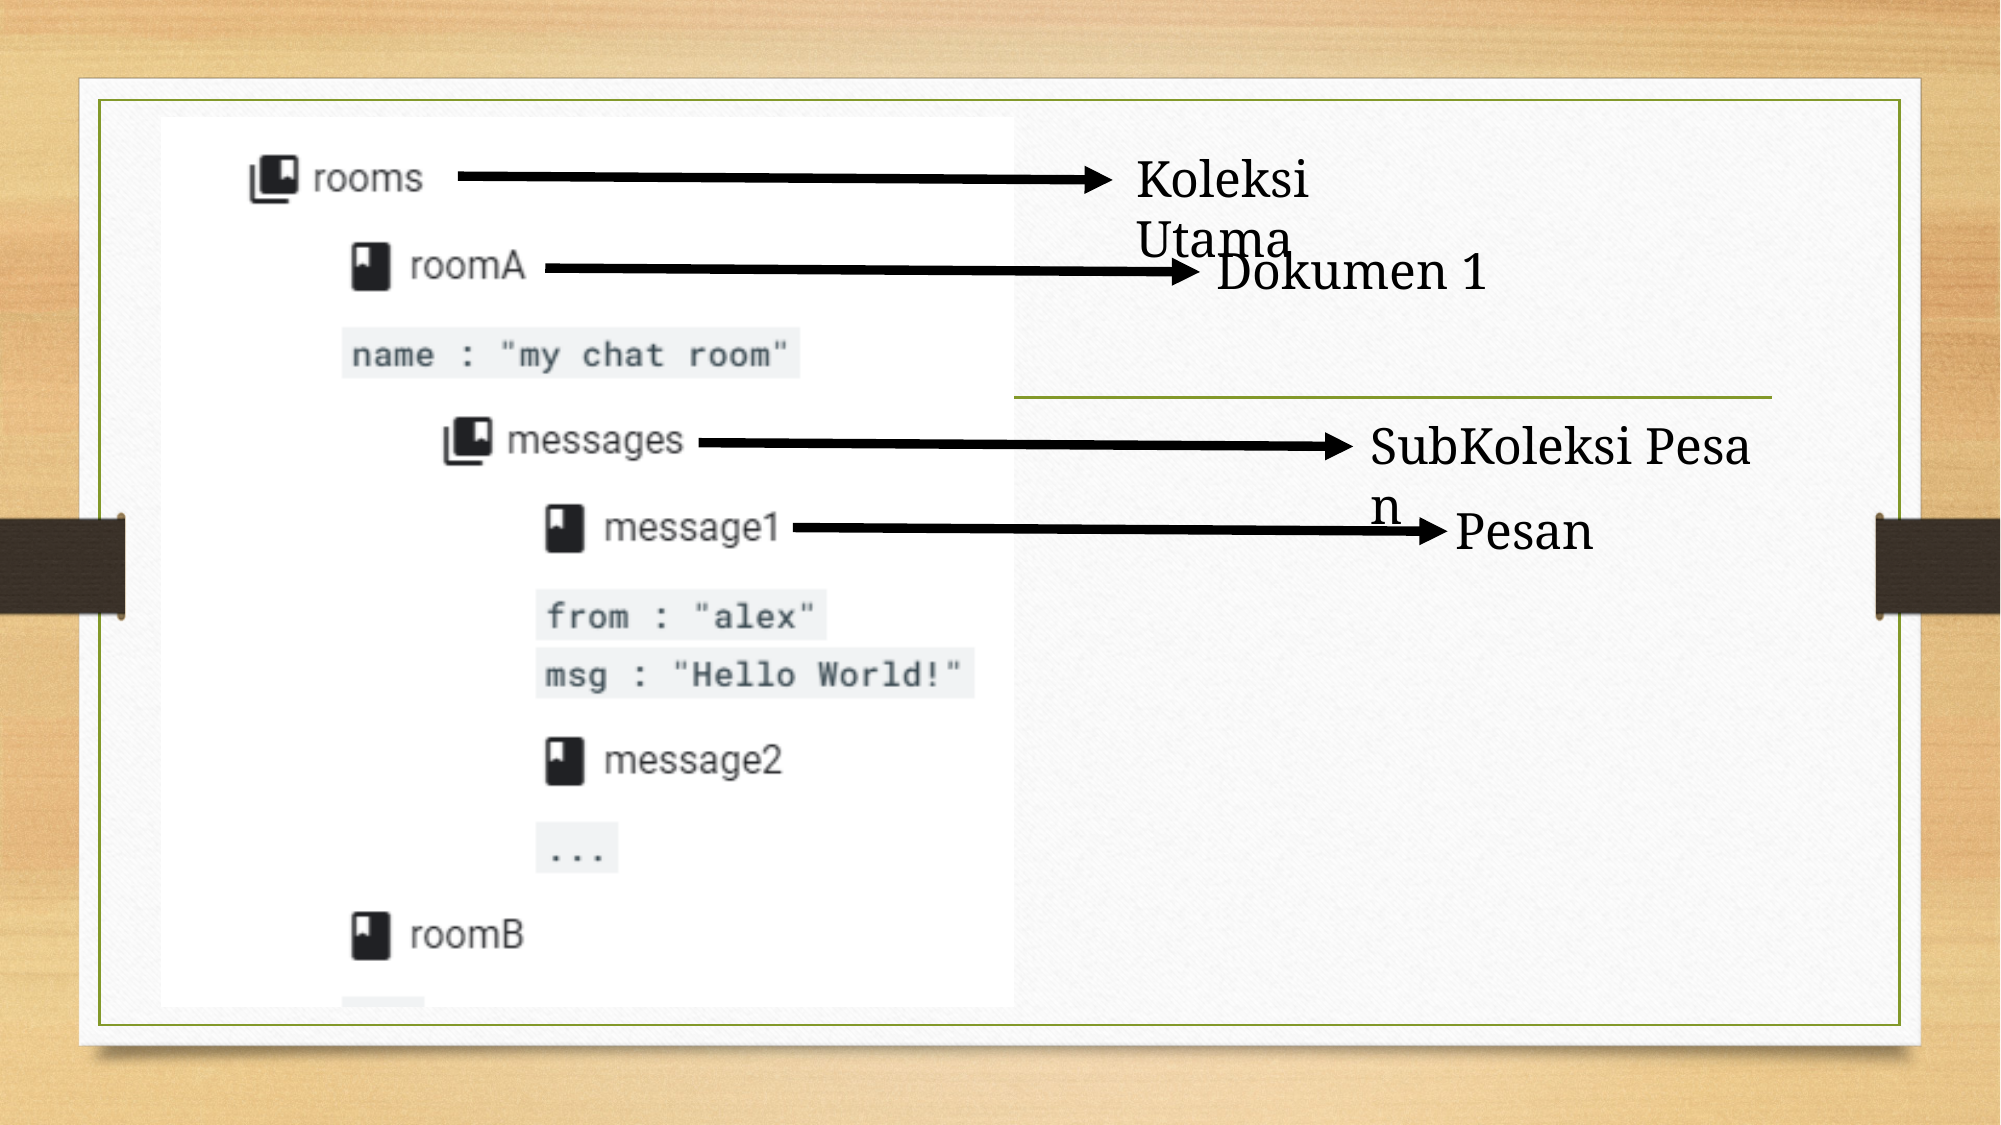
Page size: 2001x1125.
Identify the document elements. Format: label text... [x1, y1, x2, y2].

text_box Pesan [1439, 491, 1768, 567]
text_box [544, 267, 1201, 273]
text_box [457, 175, 1113, 181]
text_box Koleksi Utama [1121, 140, 1449, 276]
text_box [792, 527, 1448, 532]
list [160, 117, 1014, 1007]
text_box Dokumen 1 [1201, 232, 1529, 308]
text_box SubKoleksi Pesan [1355, 406, 1775, 542]
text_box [698, 442, 1354, 447]
picture [0, 0, 2001, 1125]
